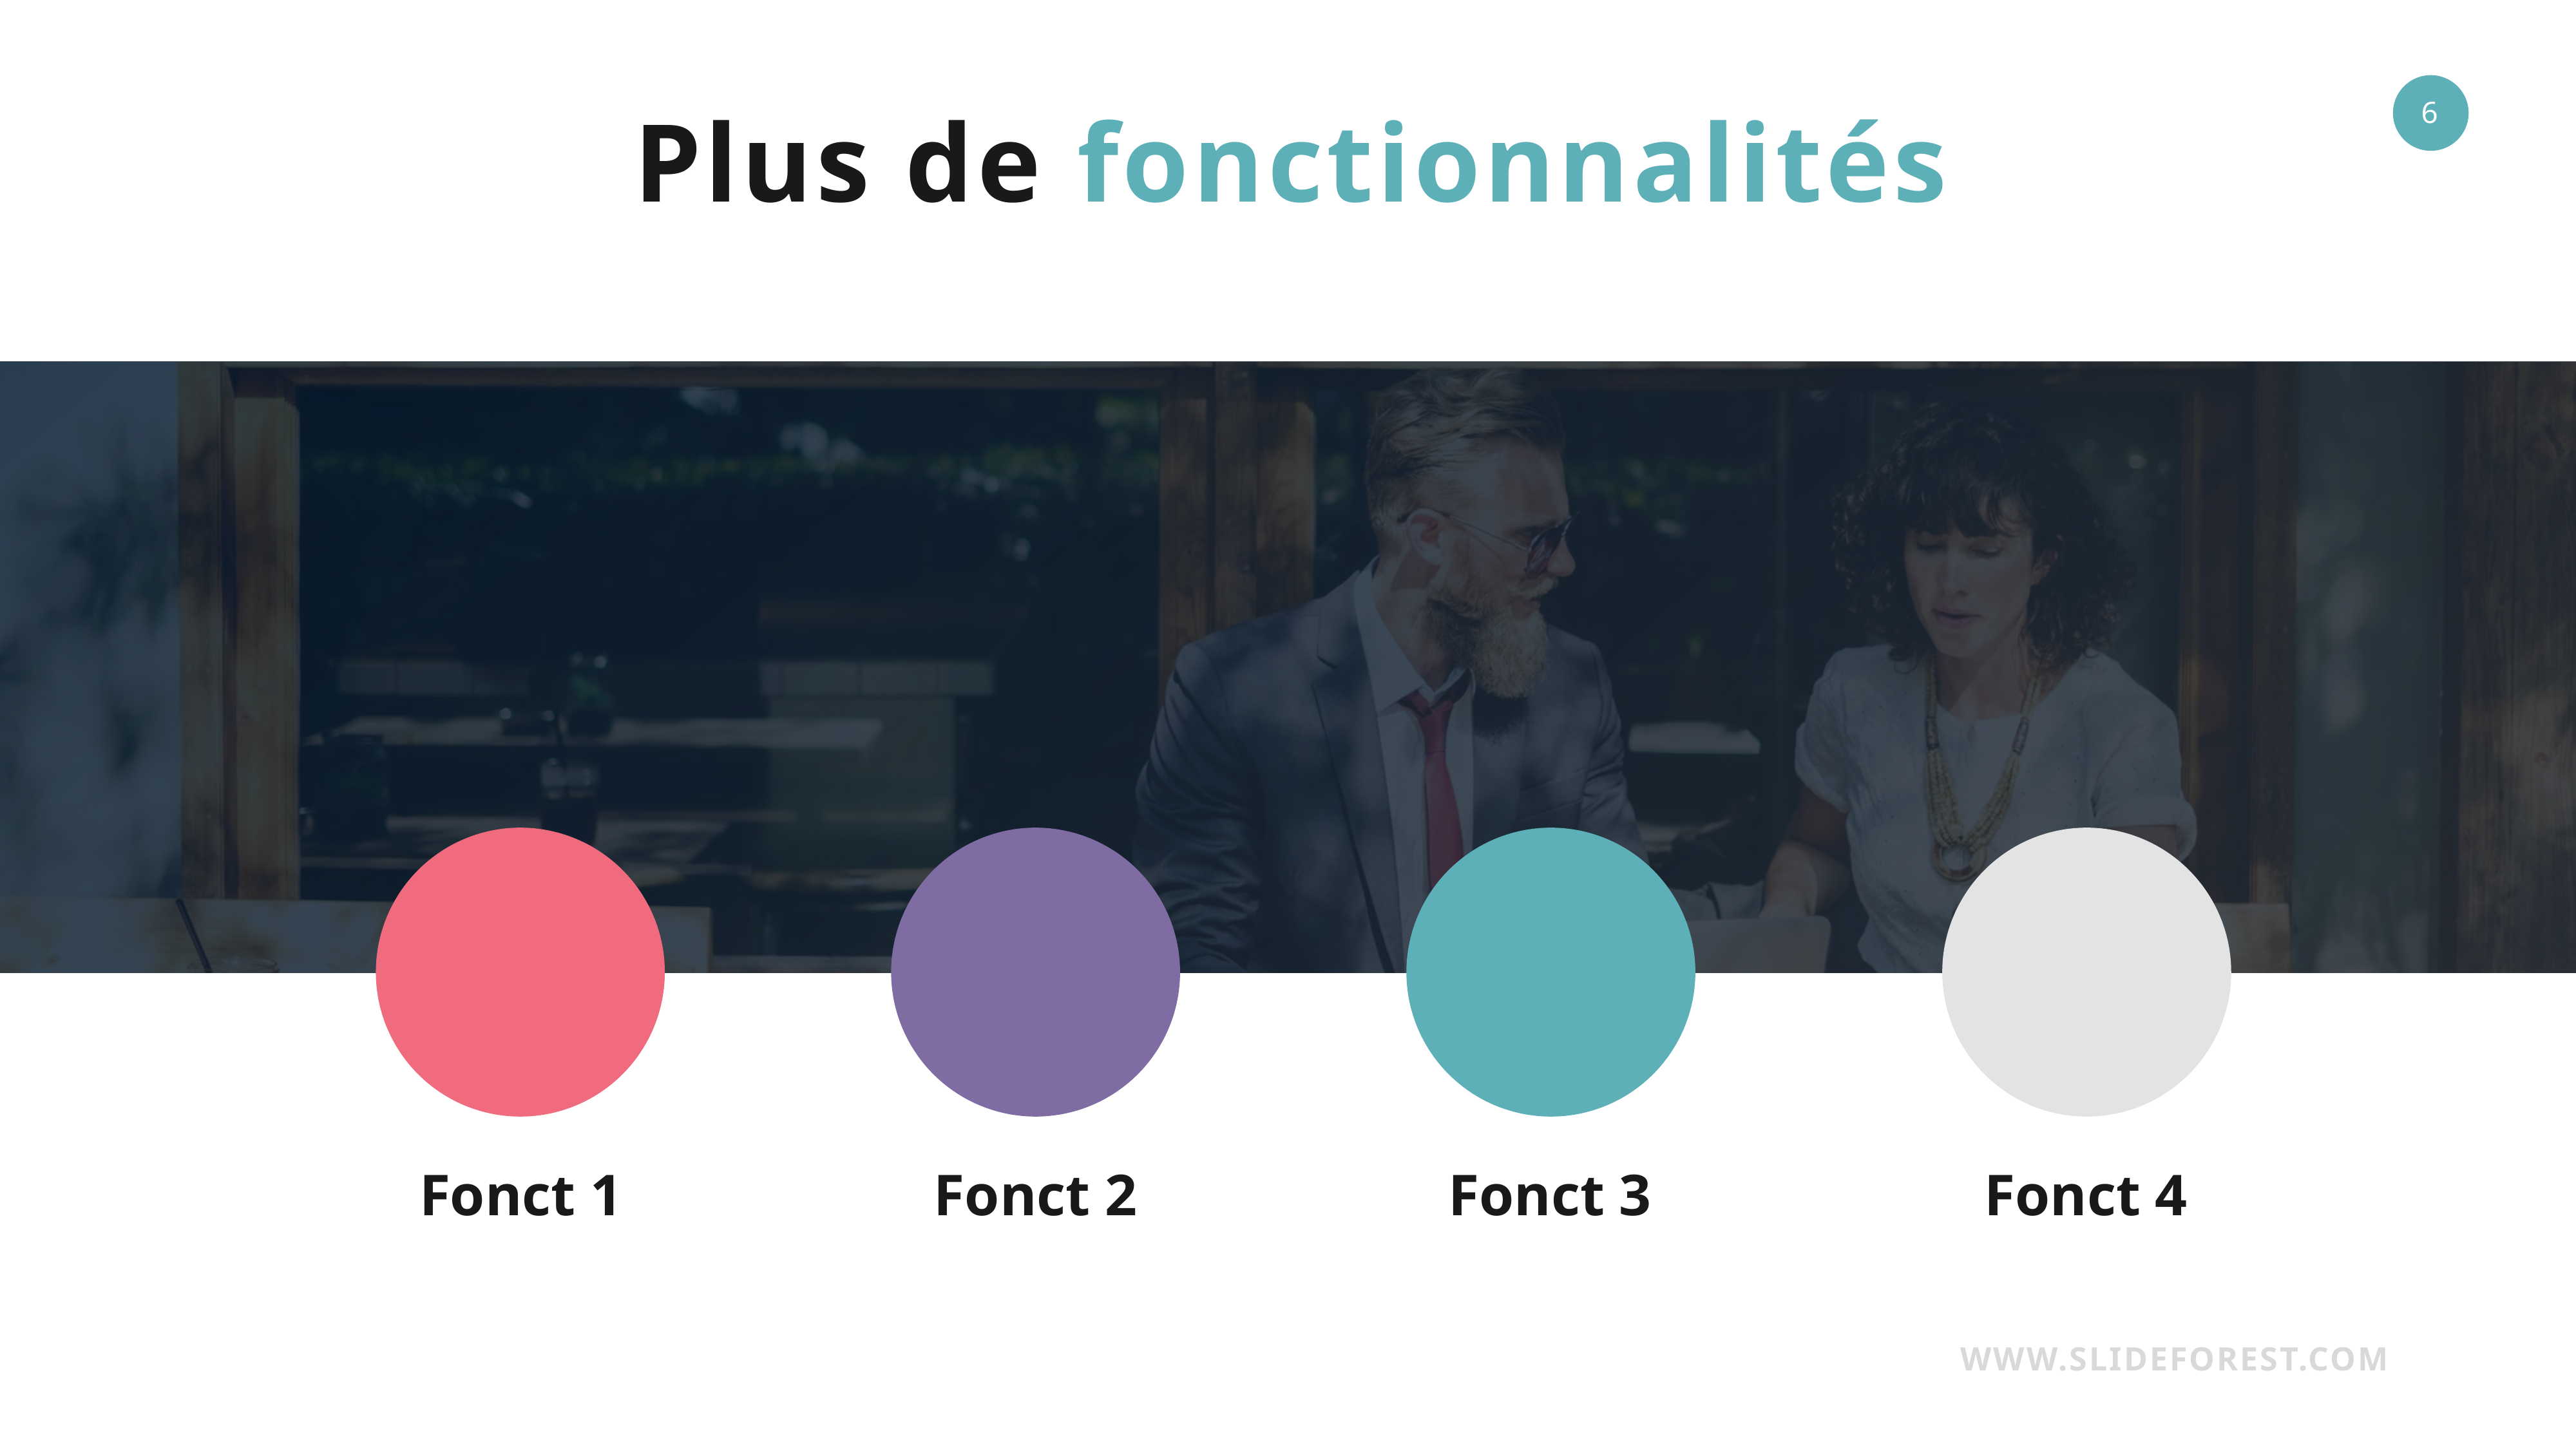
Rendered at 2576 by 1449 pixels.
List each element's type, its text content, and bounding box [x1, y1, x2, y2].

text_box [1942, 973, 2231, 1117]
text_box [1406, 973, 1695, 1117]
text_box [891, 973, 1180, 1117]
text_box Fonct 3 [1438, 1154, 1661, 1232]
text_box Fonct 4 [1974, 1154, 2197, 1232]
text_box Plus de fonctionnalités [634, 95, 1949, 224]
picture [0, 361, 2576, 973]
text_box [376, 973, 665, 1117]
text_box Fonct 2 [924, 1154, 1147, 1232]
text_box Fonct 1 [410, 1154, 633, 1232]
